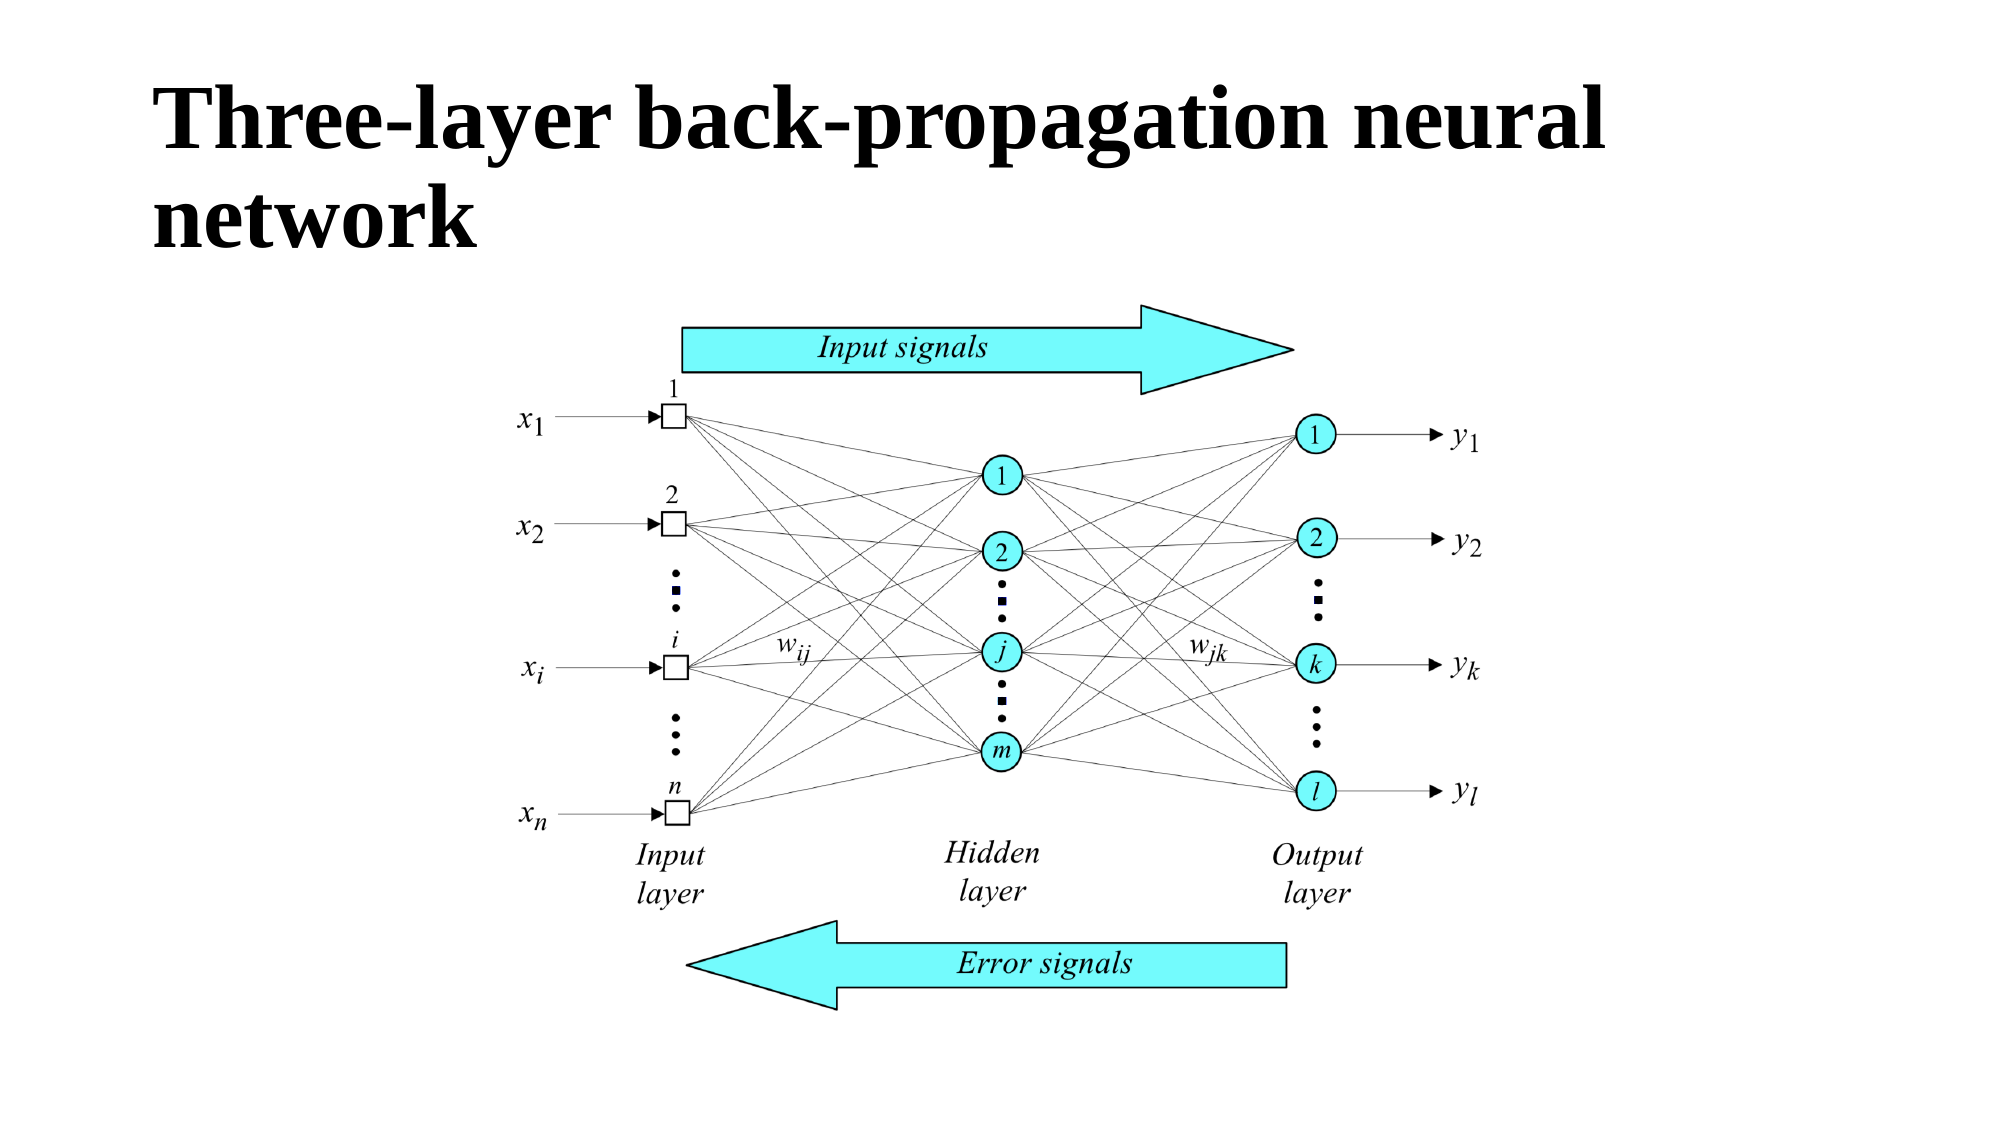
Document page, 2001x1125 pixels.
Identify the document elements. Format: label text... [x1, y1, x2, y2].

title Three-layer back-propagation neural network [137, 59, 1863, 278]
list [482, 299, 1518, 1014]
